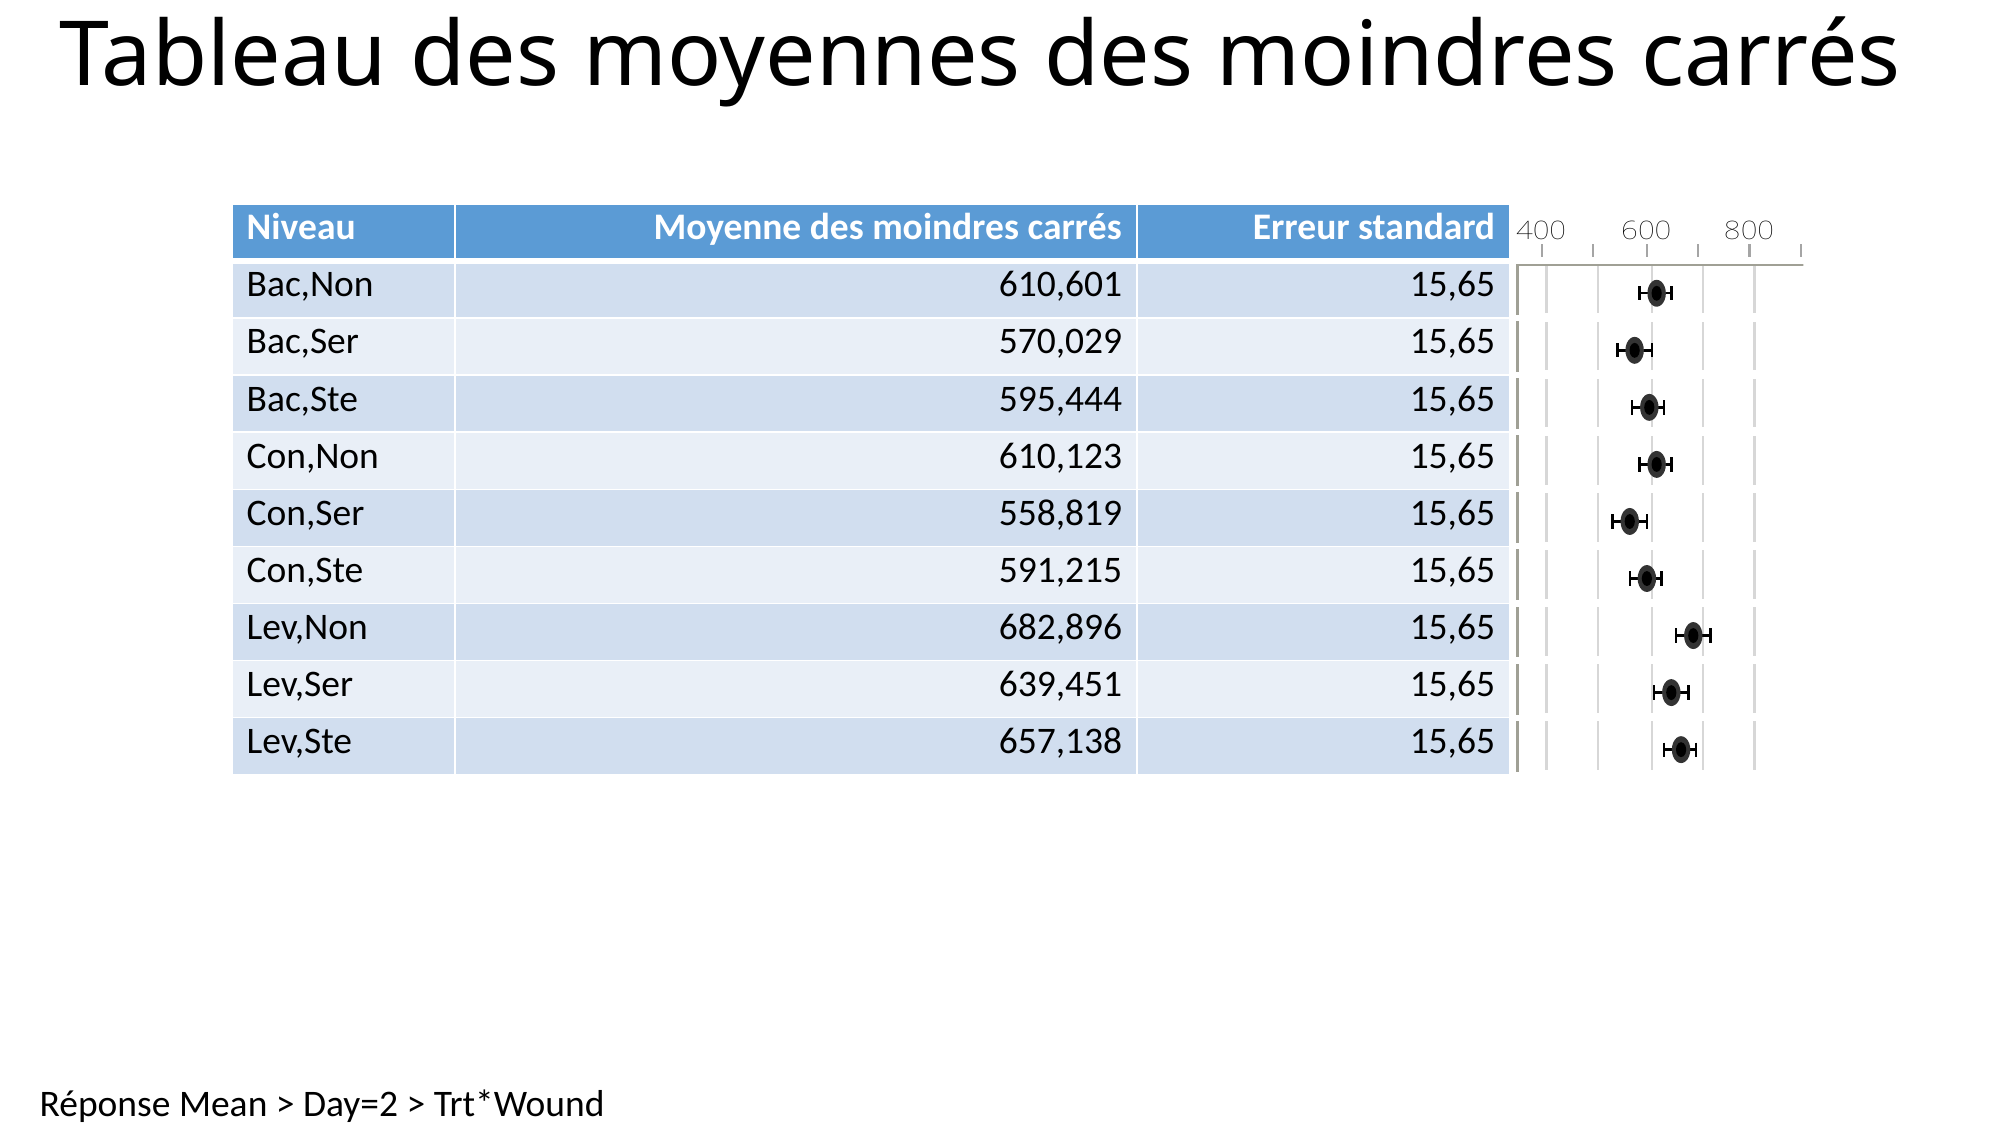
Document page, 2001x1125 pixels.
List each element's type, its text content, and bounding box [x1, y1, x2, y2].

table_cell Bac,Ste [233, 376, 454, 431]
table_cell 570,029 [456, 319, 1136, 374]
table_cell [1511, 264, 1805, 317]
table_cell 610,123 [456, 433, 1136, 489]
table_cell [1511, 661, 1805, 717]
table_cell 15,65 [1138, 718, 1509, 774]
table_cell 595,444 [456, 376, 1136, 431]
table_header Moyenne des moindres carrés [456, 205, 1136, 258]
table_cell 15,65 [1138, 264, 1509, 317]
table_cell 15,65 [1138, 319, 1509, 374]
table_cell Con,Non [233, 433, 454, 489]
table_header Erreur standard [1138, 205, 1509, 258]
table_cell 15,65 [1138, 490, 1509, 546]
table_cell Con,Ser [233, 490, 454, 546]
table_cell 610,601 [456, 264, 1136, 317]
table_cell 15,65 [1138, 547, 1509, 603]
table_cell 639,451 [456, 661, 1136, 717]
table_cell Con,Ste [233, 547, 454, 603]
text_box Réponse Mean > Day=2 > Trt*Wound [39, 1079, 606, 1125]
table_cell Lev,Ste [233, 718, 454, 774]
table_cell Lev,Ser [233, 661, 454, 717]
table_cell [1511, 547, 1805, 603]
table_cell 591,215 [456, 547, 1136, 603]
table_cell Bac,Ser [233, 319, 454, 374]
table_cell 558,819 [456, 490, 1136, 546]
table_cell 15,65 [1138, 604, 1509, 660]
table_cell [1511, 319, 1805, 374]
table_cell [1511, 604, 1805, 660]
table_cell 682,896 [456, 604, 1136, 660]
table_cell [1511, 718, 1805, 774]
table_cell [1511, 376, 1805, 431]
table_header [1511, 205, 1805, 258]
table_cell [1511, 490, 1805, 546]
title Tableau des moyennes des moindres carrés [0, 0, 1963, 113]
table_cell 15,65 [1138, 433, 1509, 489]
table_cell [1511, 433, 1805, 489]
table_cell 657,138 [456, 718, 1136, 774]
table_header Niveau [233, 205, 454, 258]
table_cell Bac,Non [233, 264, 454, 317]
table_cell Lev,Non [233, 604, 454, 660]
table_cell 15,65 [1138, 661, 1509, 717]
table_cell 15,65 [1138, 376, 1509, 431]
